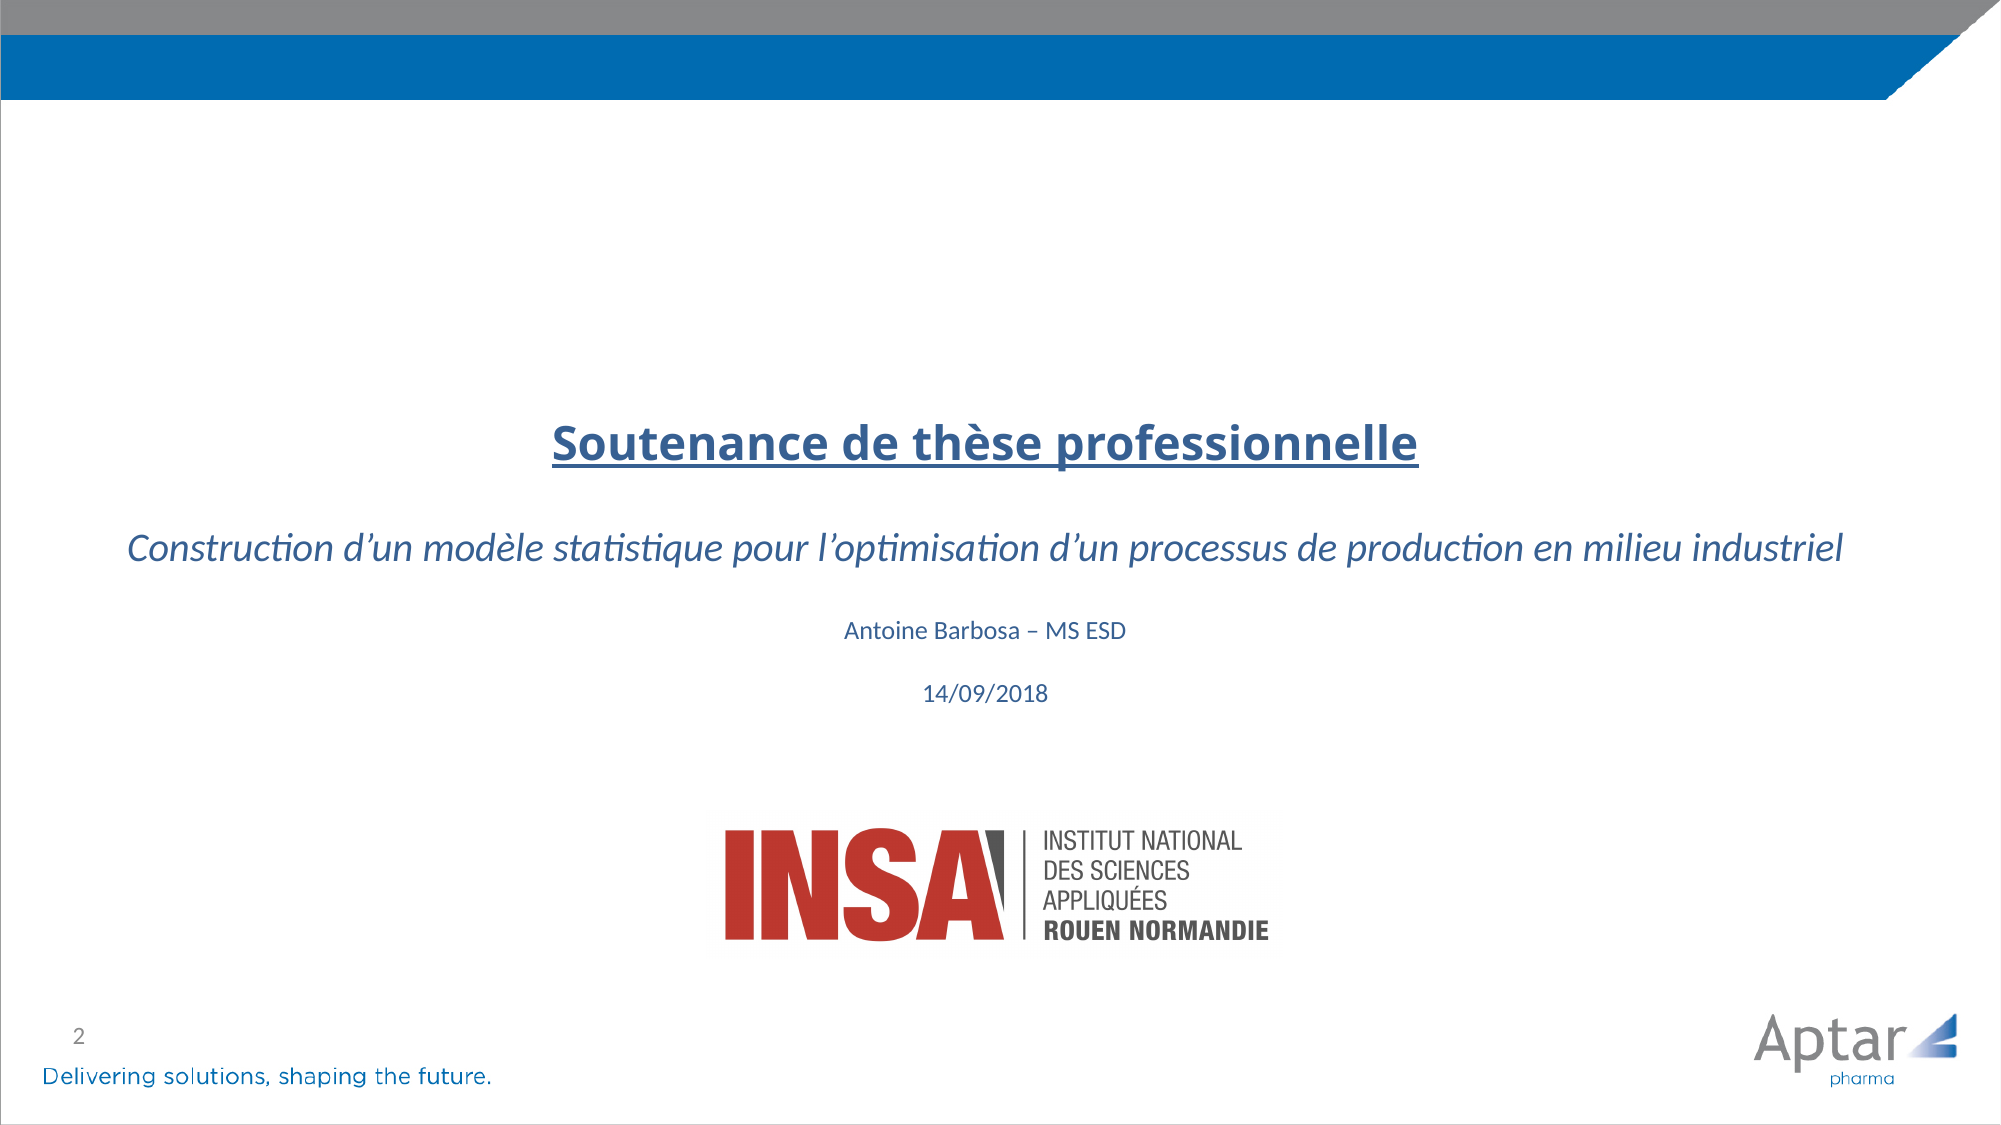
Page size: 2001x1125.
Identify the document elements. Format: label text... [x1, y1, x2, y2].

slide_number 2 [57, 1004, 161, 1065]
title Soutenance de thèse professionnelle Construction d’un modèle statistique pour l’optimisation d’un processus de production en milieu industriel Antoine Barbosa – MS ESD 14/09/2018 [72, 400, 1898, 960]
picture [0, 0, 2001, 1125]
